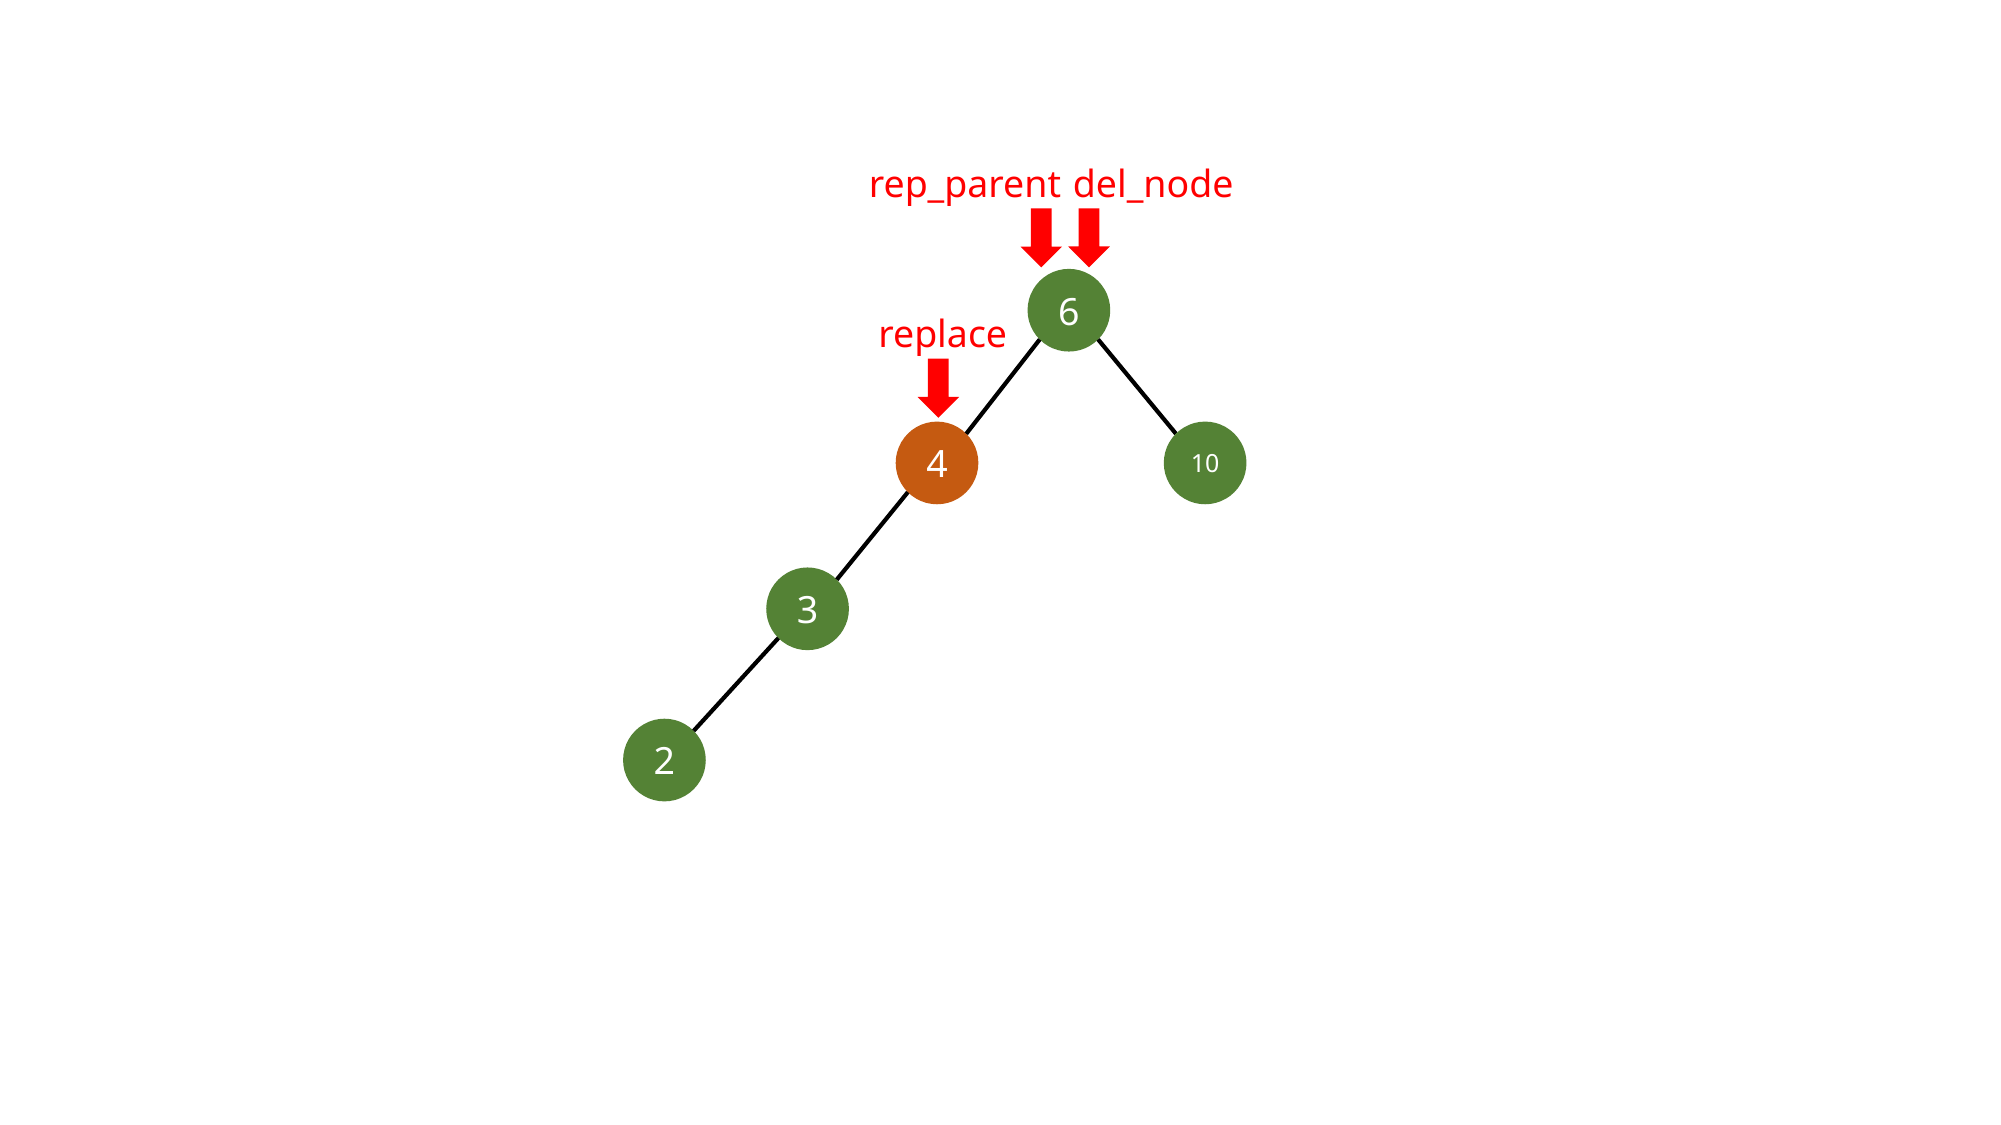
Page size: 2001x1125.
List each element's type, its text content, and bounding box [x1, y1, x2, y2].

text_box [1060, 152, 1247, 268]
text_box 4 [894, 420, 980, 506]
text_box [859, 153, 1060, 268]
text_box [1098, 339, 1176, 434]
text_box 2 [622, 717, 707, 803]
text_box 3 [765, 566, 850, 652]
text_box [693, 638, 779, 731]
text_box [866, 302, 1020, 418]
text_box 6 [1026, 268, 1112, 353]
text_box 10 [1162, 420, 1248, 506]
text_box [836, 492, 908, 580]
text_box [966, 339, 1040, 434]
